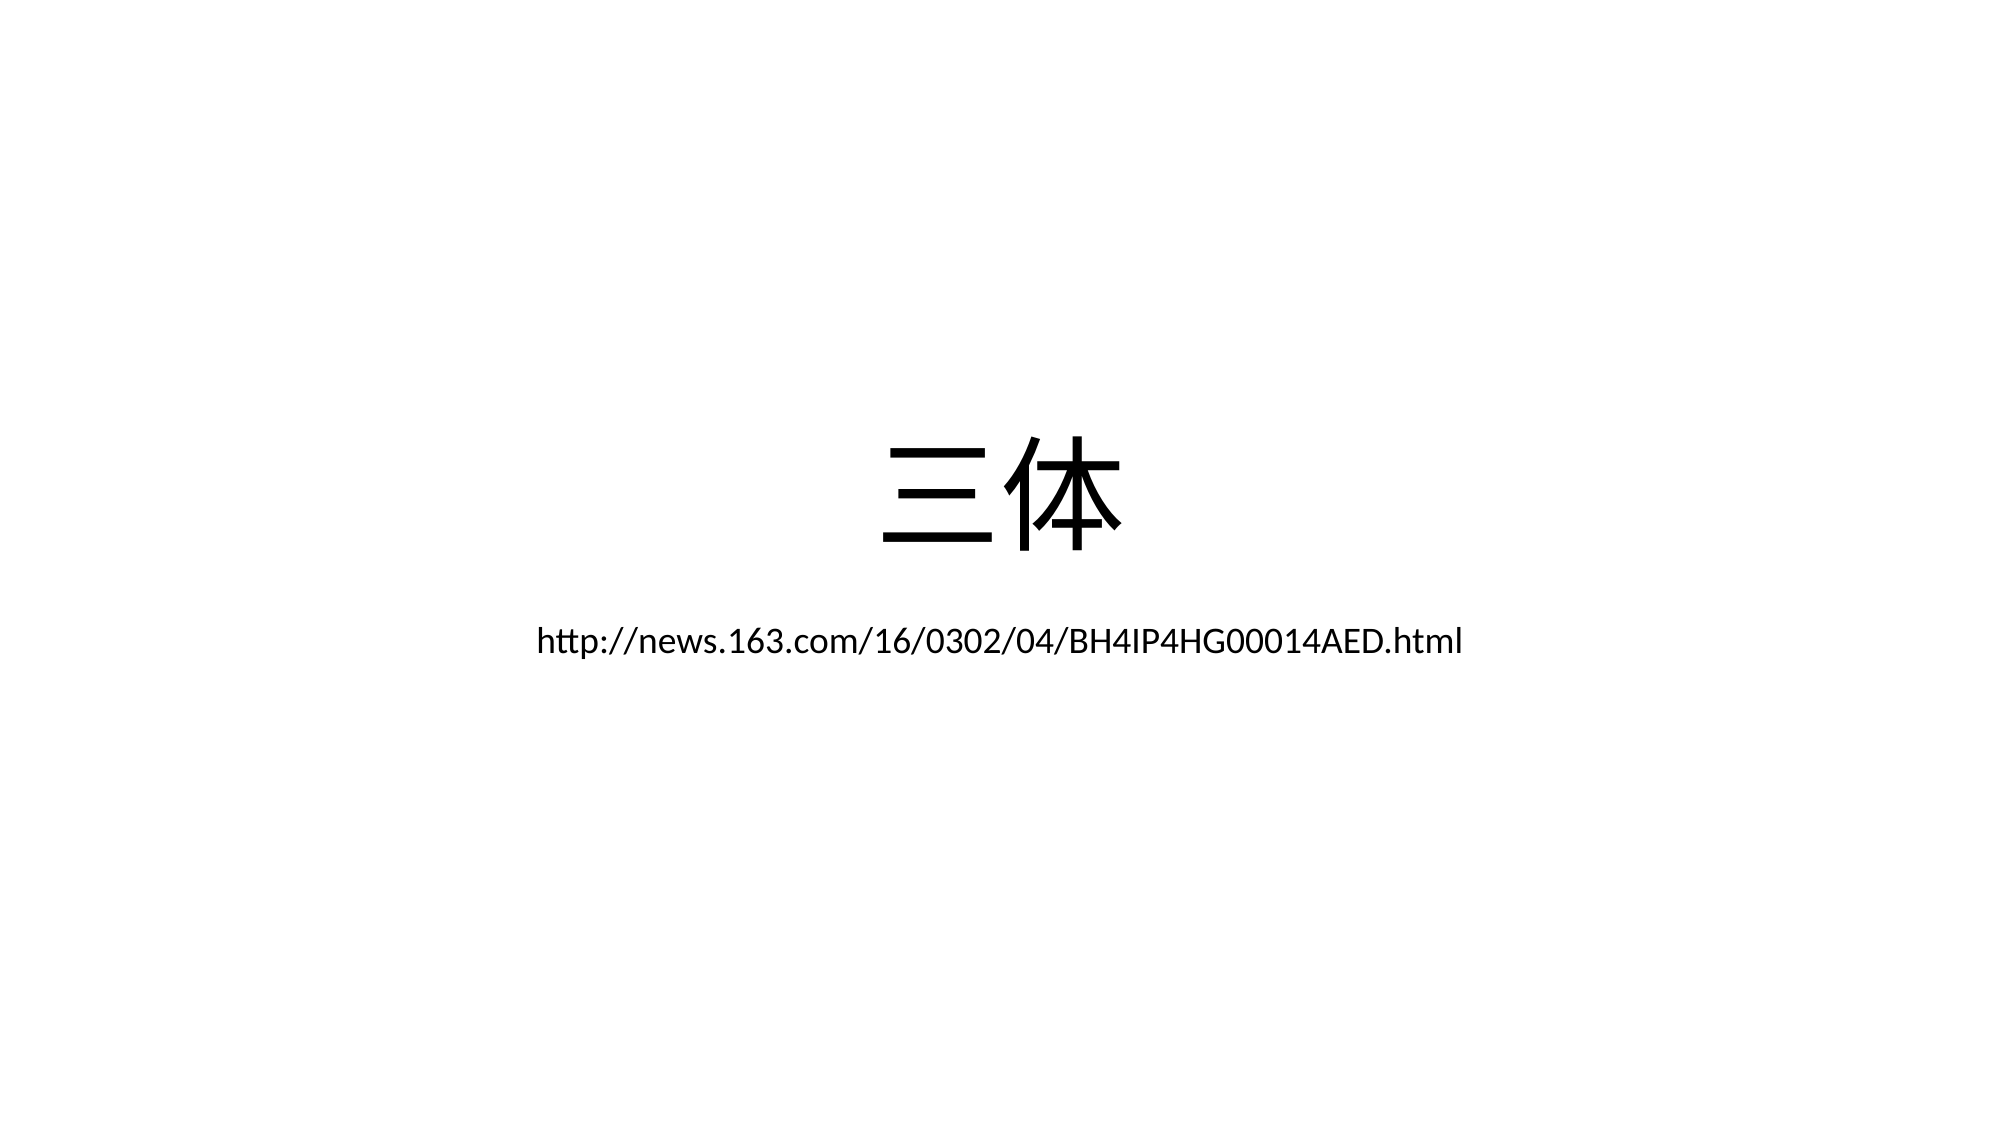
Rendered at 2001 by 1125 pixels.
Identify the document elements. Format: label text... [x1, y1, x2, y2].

title 三体 [249, 184, 1750, 576]
text_box http://news.163.com/16/0302/04/BH4IP4HG00014AED.html [521, 608, 1479, 668]
